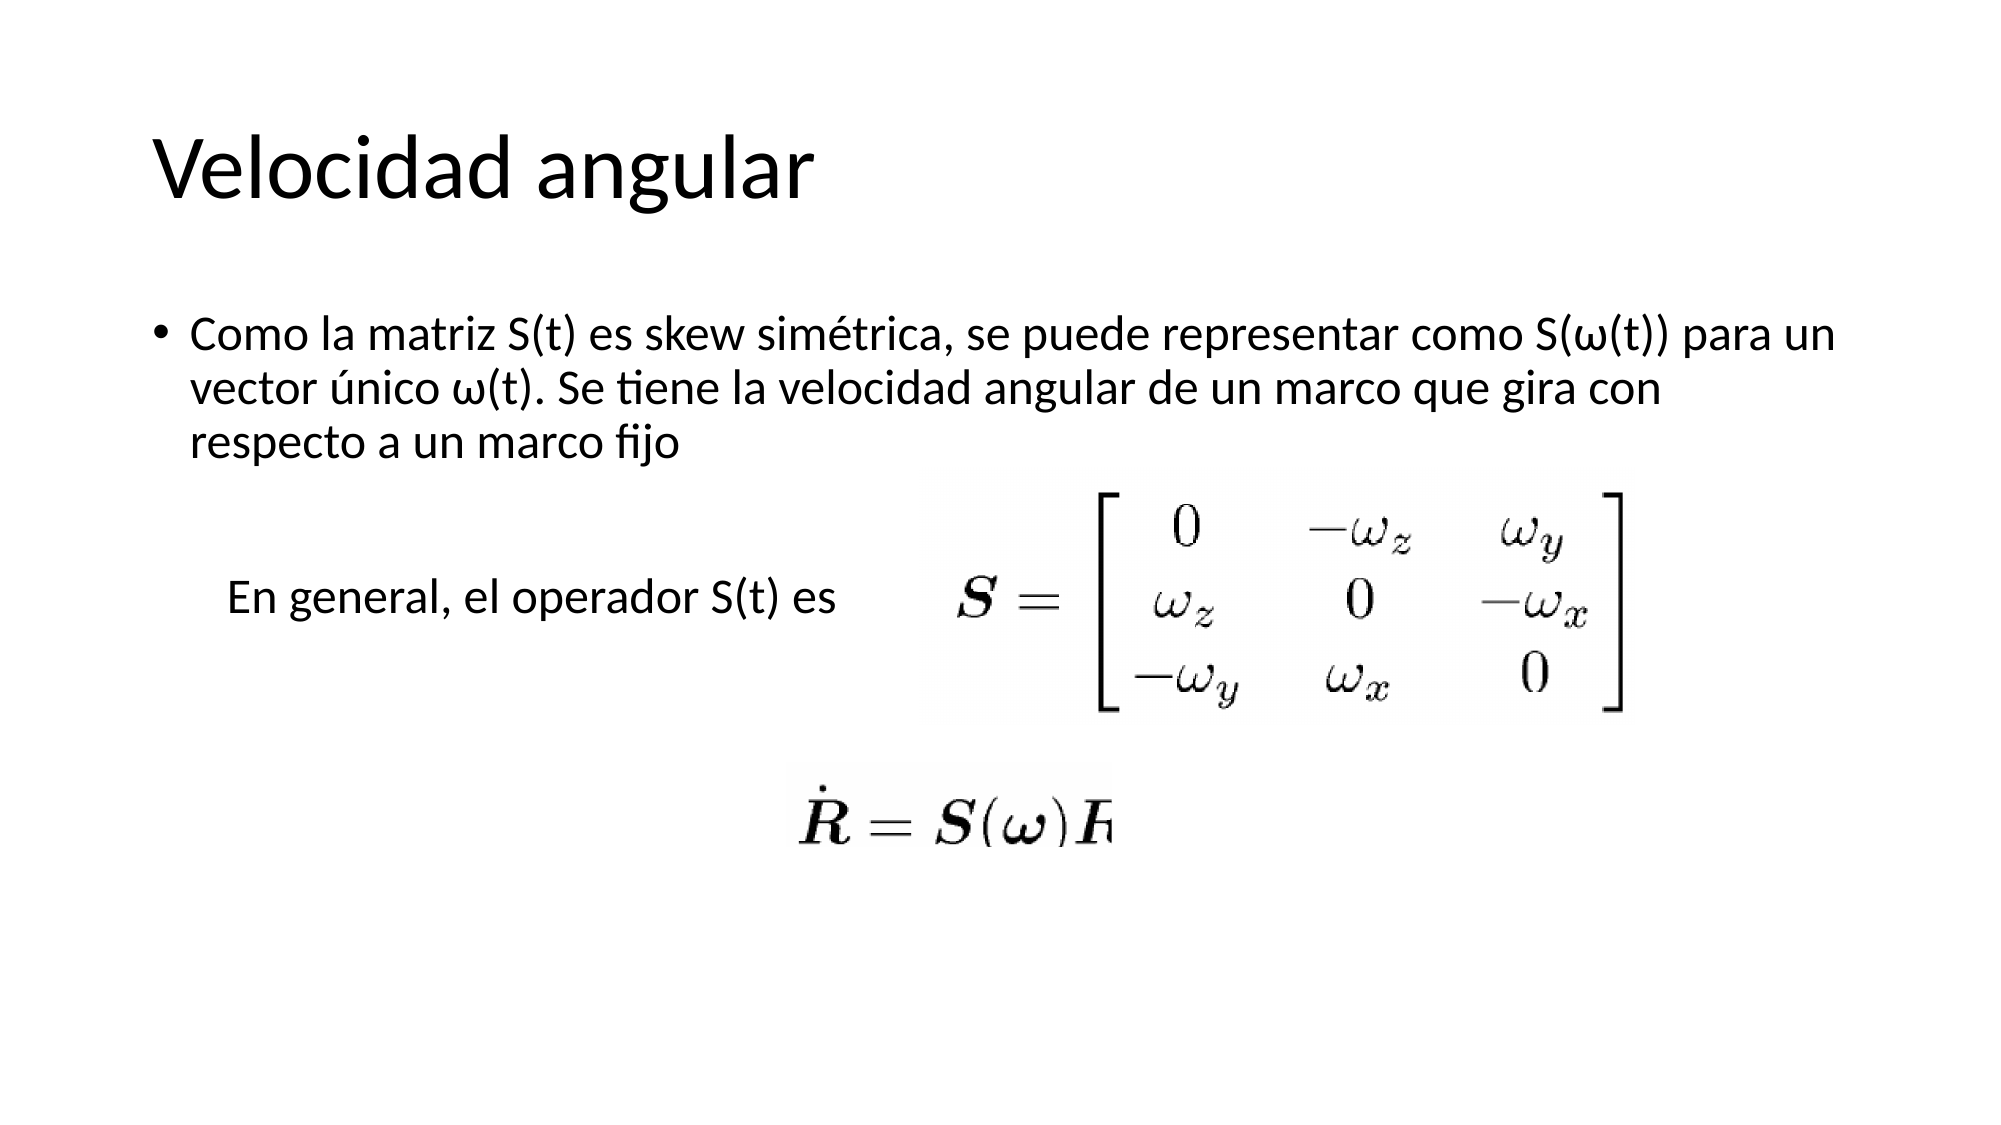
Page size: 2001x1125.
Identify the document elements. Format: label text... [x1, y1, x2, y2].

title Velocidad angular [137, 59, 1863, 278]
picture [786, 762, 1112, 848]
list Como la matriz S(t) es skew simétrica, se puede representar como S(ω(t)) para un vector único ω(t). Se tiene la velocidad angular de un marco que gira con respecto a un marco fijo [137, 299, 1863, 1014]
text_box En general, el operador S(t) es [211, 556, 913, 632]
picture [918, 467, 1635, 726]
